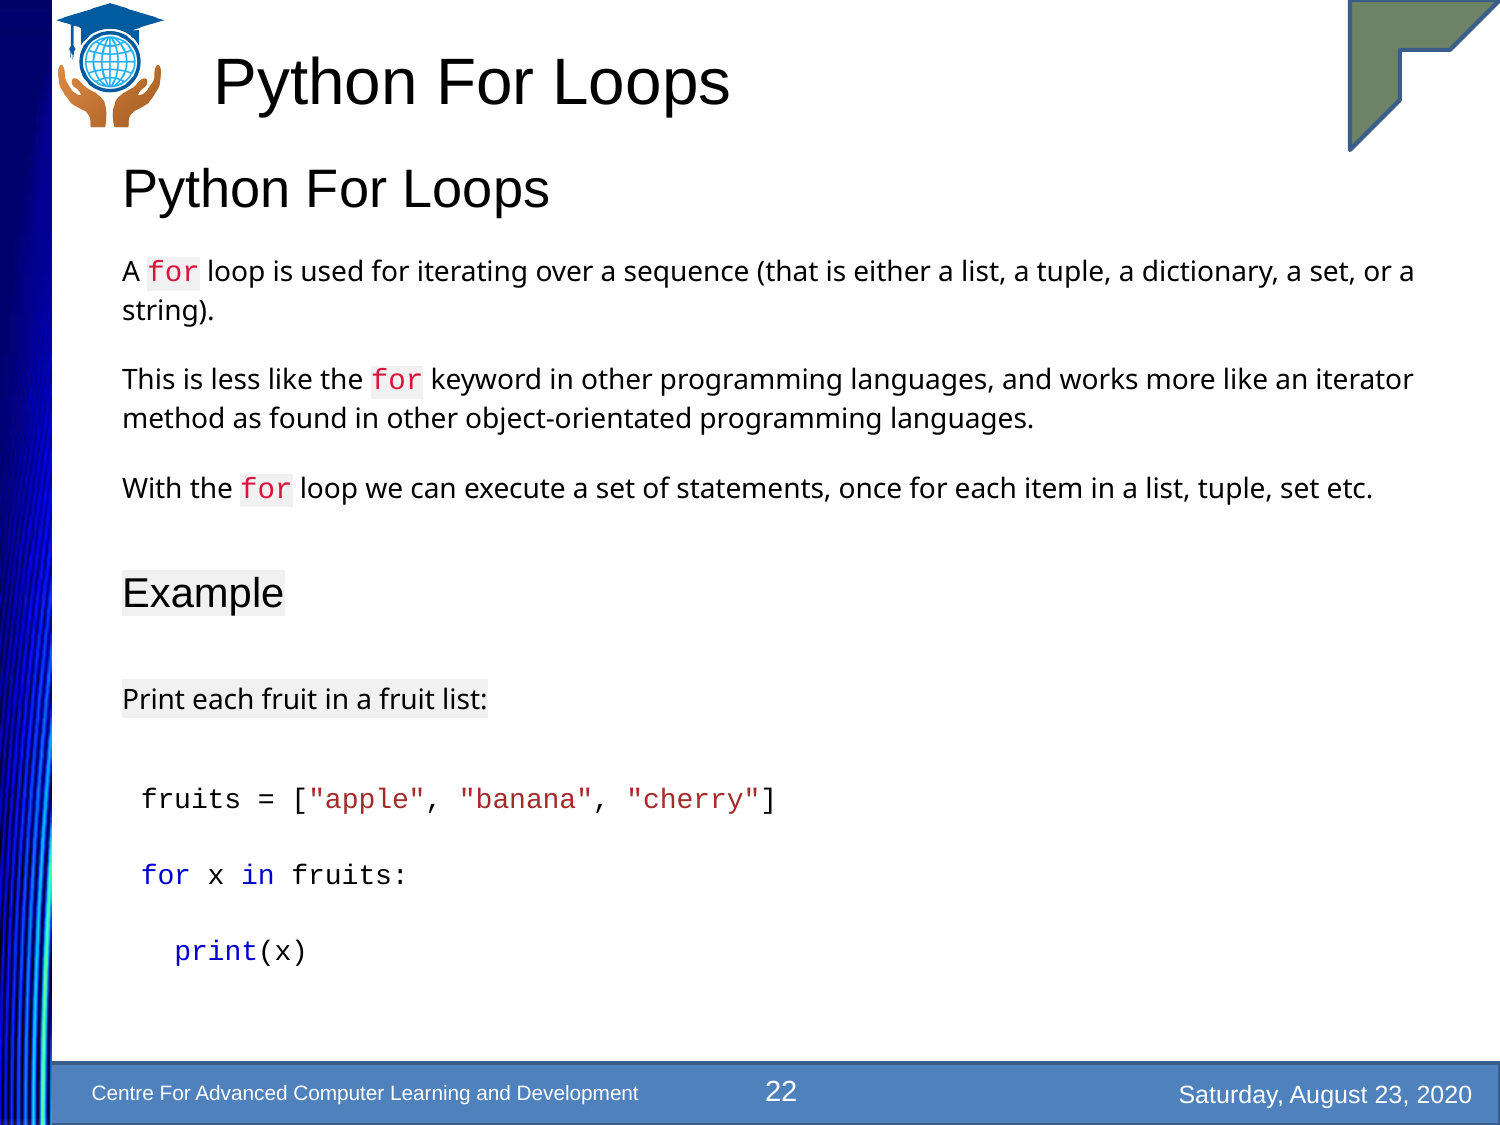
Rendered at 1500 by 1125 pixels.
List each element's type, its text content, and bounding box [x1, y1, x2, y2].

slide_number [1163, 1071, 1500, 1125]
slide_number 22 [750, 1064, 838, 1125]
picture [0, 0, 219, 1125]
text_box Python For Loops A for loop is used for iterating over a sequence (that is either a list, a tuple, a dictionary, a set, or a string). This is less like the for keyword in other programming languages, and works more like an iterator method as found in other object-orientated programming languages. With the for loop we can execute a set of statements, once for each item in a list, tuple, set etc. Example Print each fruit in a fruit list: fruits = ["apple", "banana", "cherry"] for x in fruits: print(x) [107, 136, 1450, 978]
title Python For Loops [198, 32, 1326, 113]
